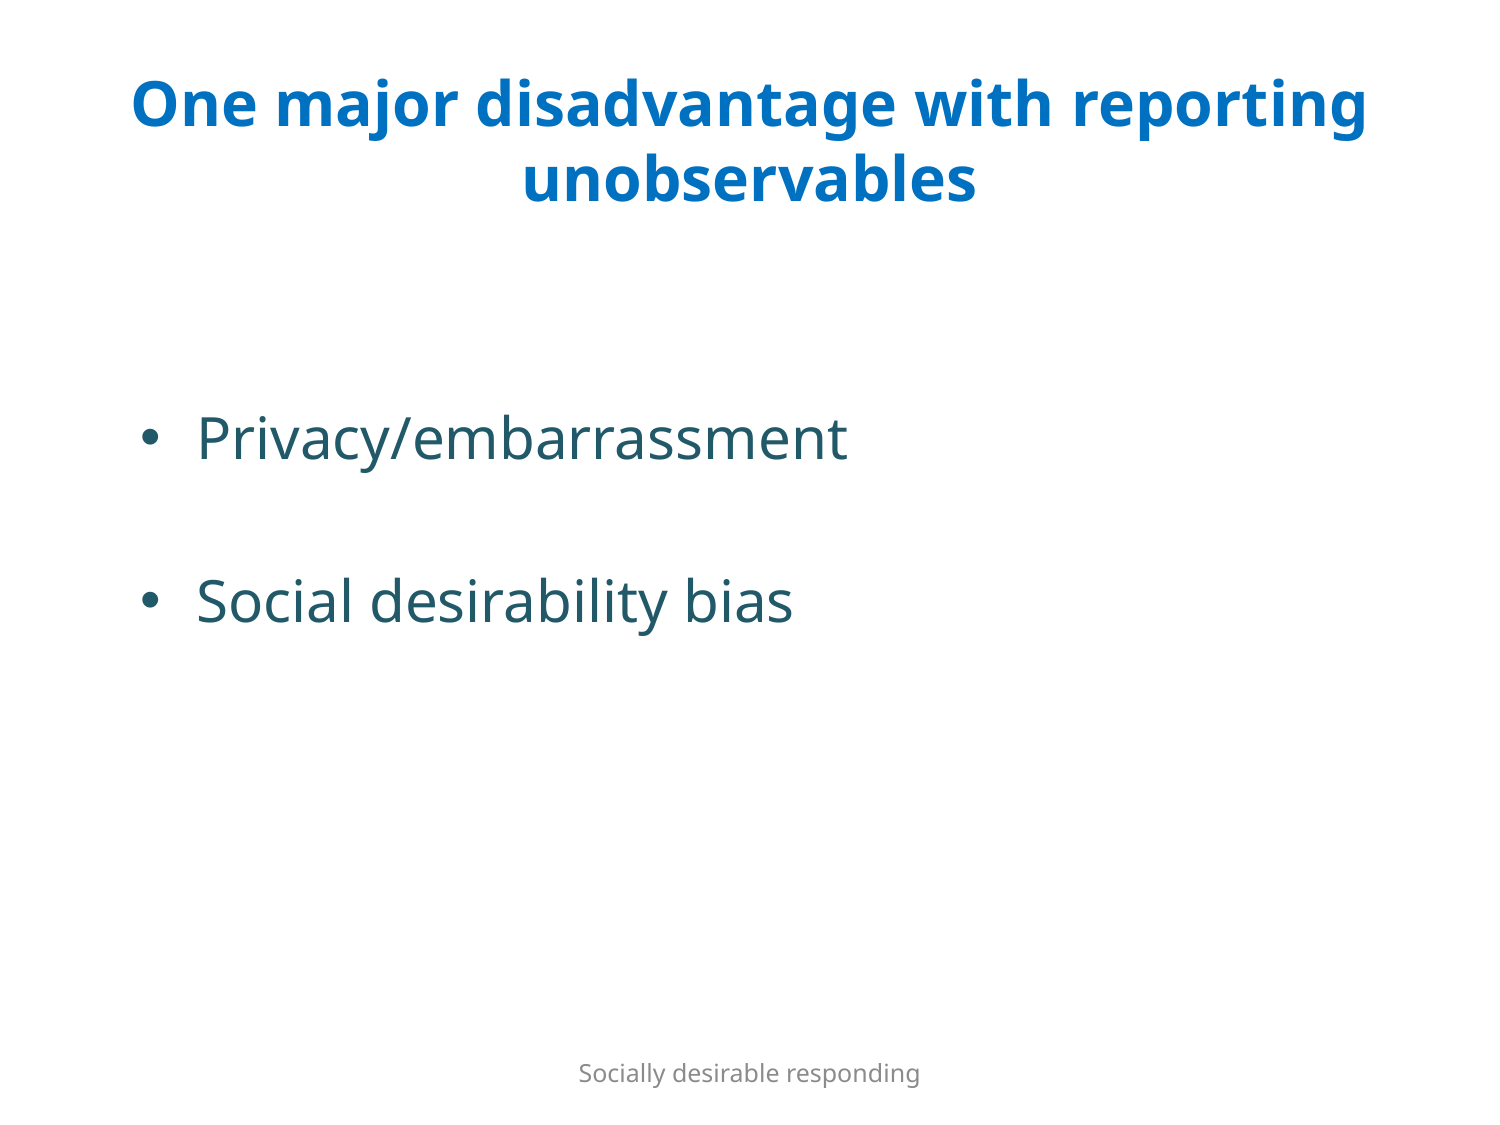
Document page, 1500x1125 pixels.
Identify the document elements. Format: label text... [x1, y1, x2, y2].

list Privacy/embarrassment Social desirability bias [125, 312, 1475, 1055]
footer Socially desirable responding [512, 1042, 988, 1103]
title One major disadvantage with reporting unobservables [75, 45, 1425, 233]
